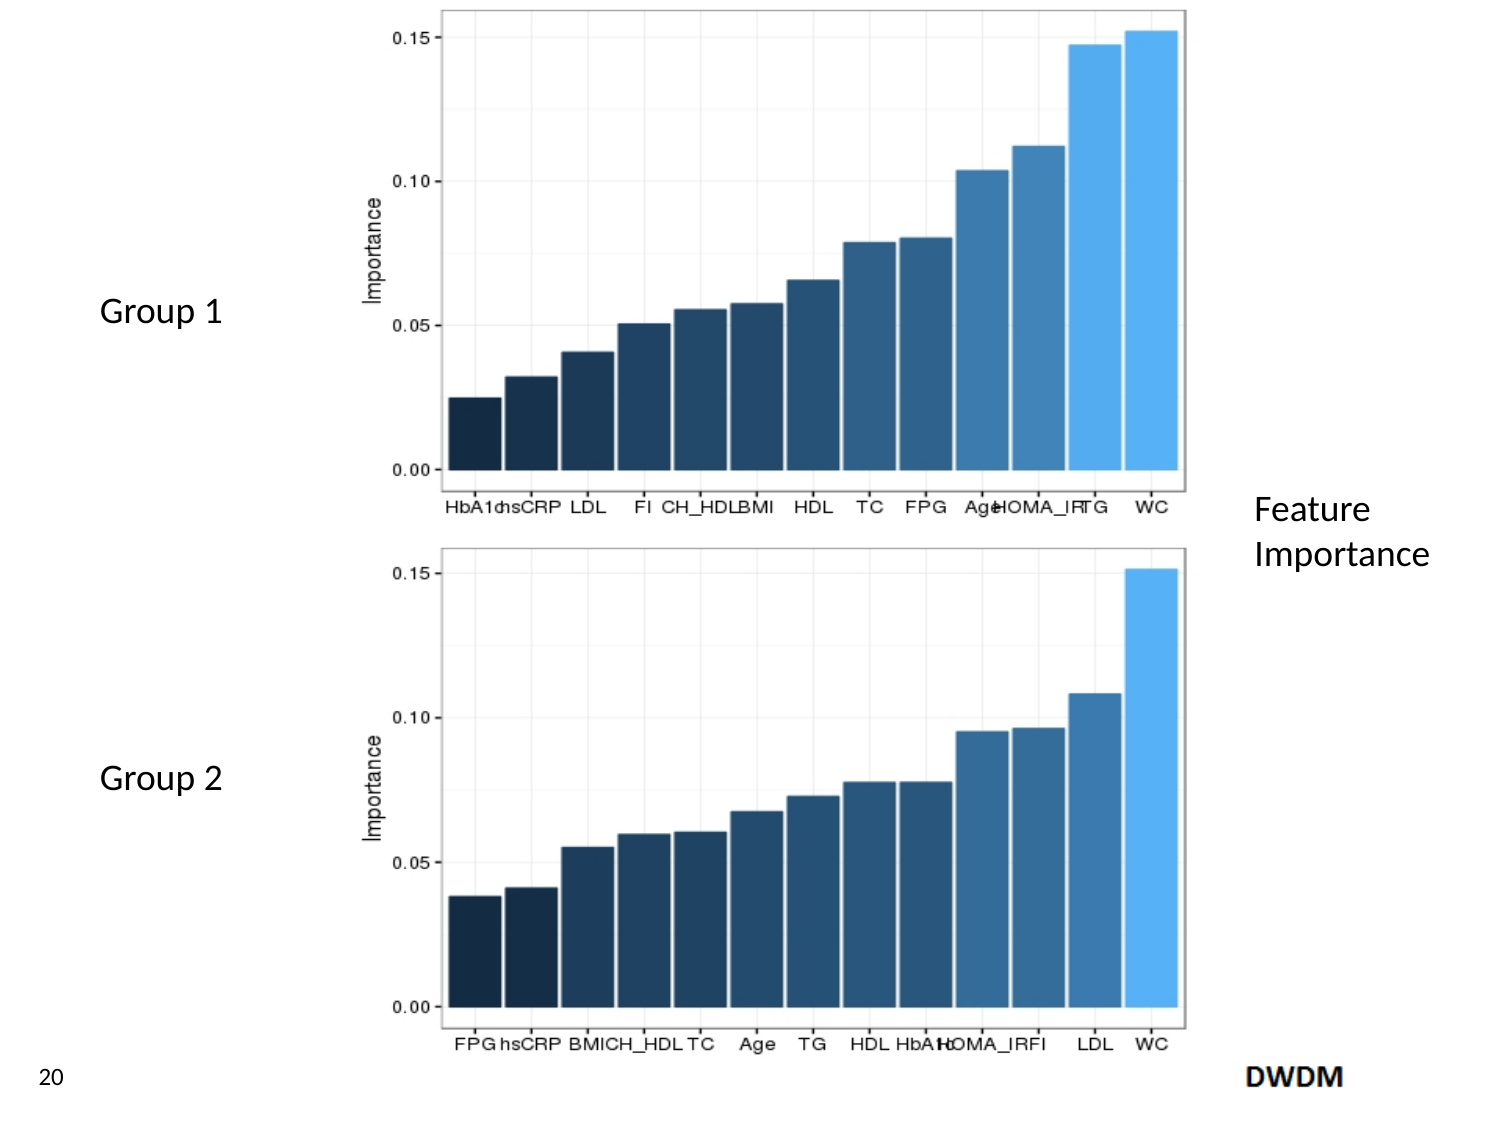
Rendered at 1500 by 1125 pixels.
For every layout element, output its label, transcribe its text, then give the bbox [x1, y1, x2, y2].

text_box Group 1 [85, 279, 277, 339]
picture [345, 0, 1198, 1076]
text_box Feature Importance [1239, 476, 1469, 581]
text_box Group 2 [85, 745, 277, 806]
picture [1239, 1035, 1470, 1115]
